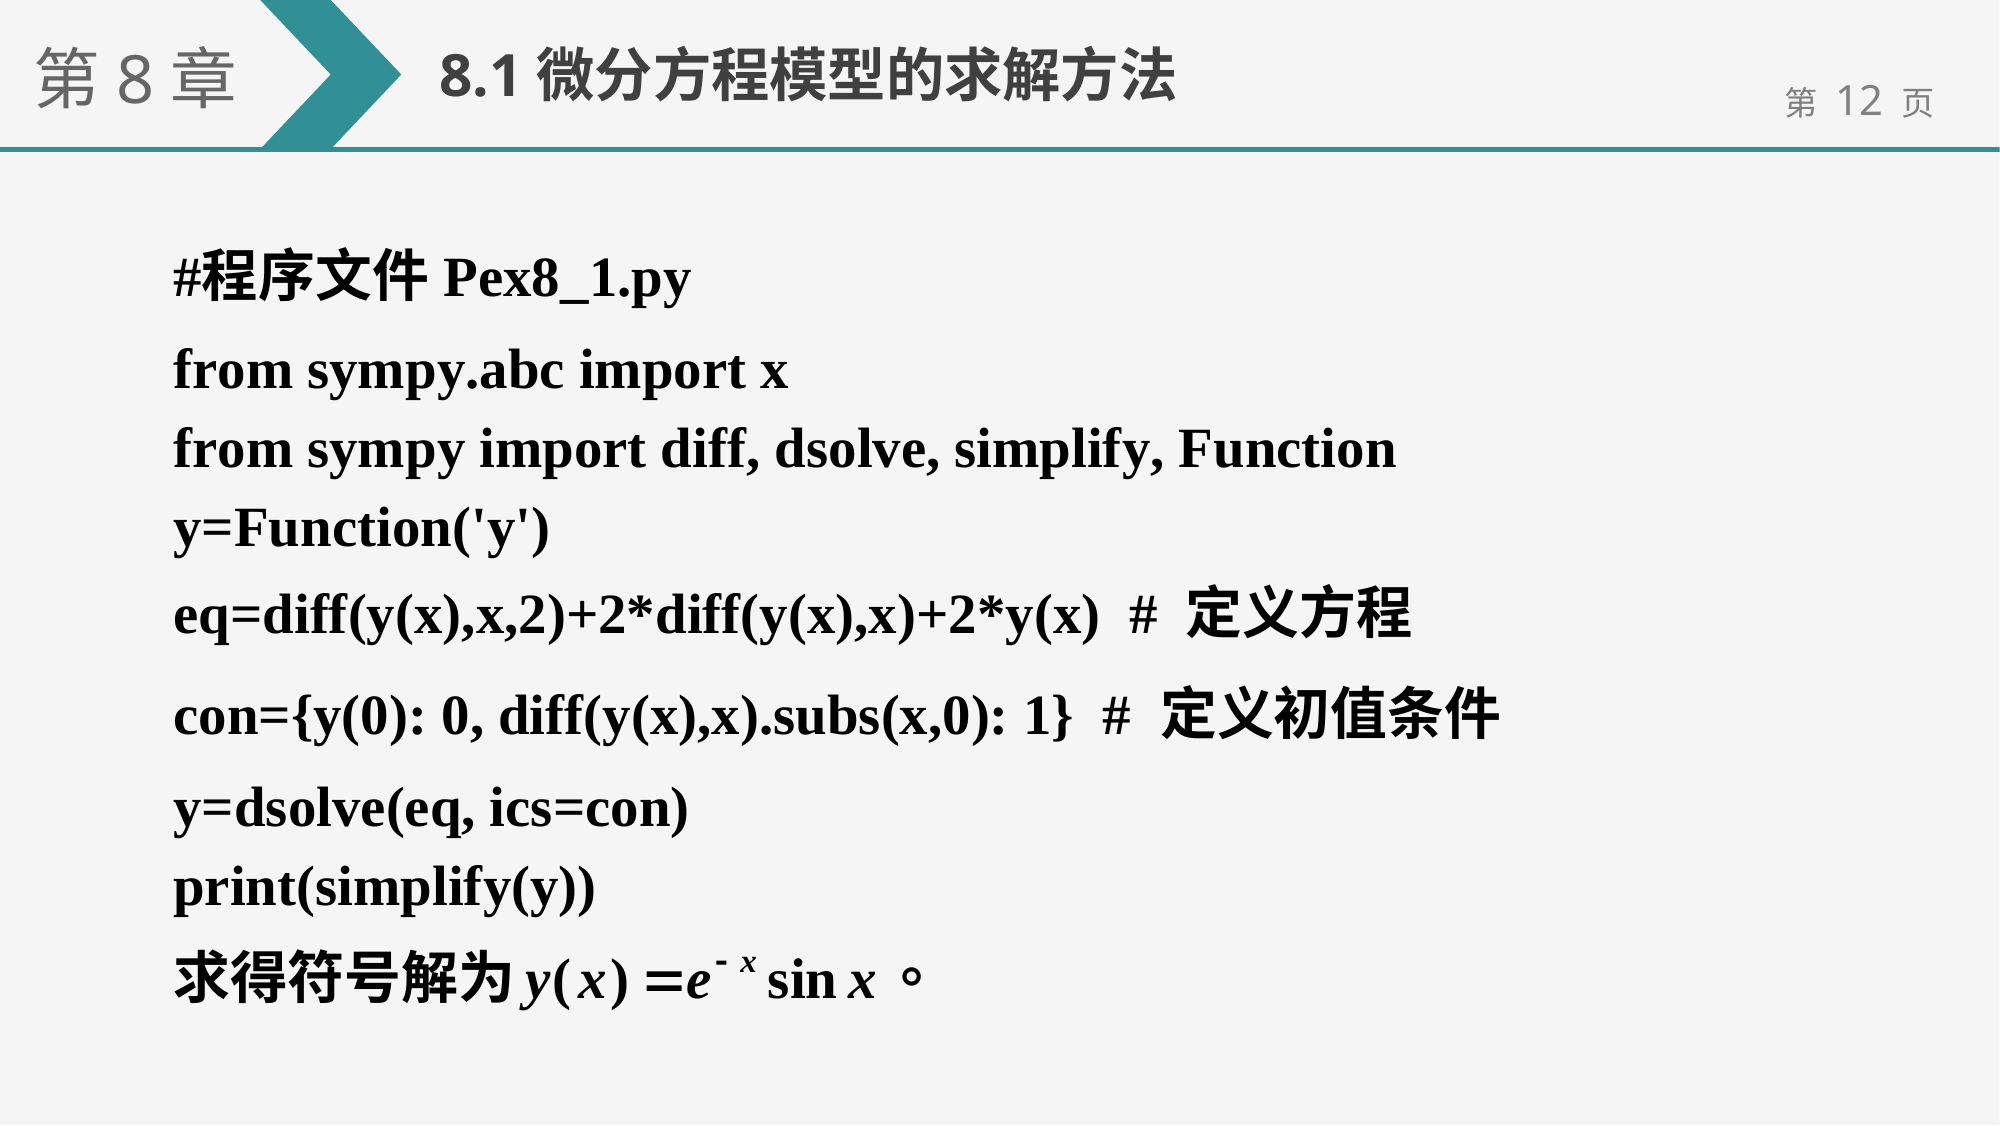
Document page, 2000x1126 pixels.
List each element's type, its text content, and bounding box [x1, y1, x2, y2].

text_box 8.1微分方程模型的求解方法 [424, 31, 1366, 116]
text_box [258, 0, 403, 148]
text_box 第8章 [19, 29, 253, 125]
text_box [59, 218, 1907, 1057]
